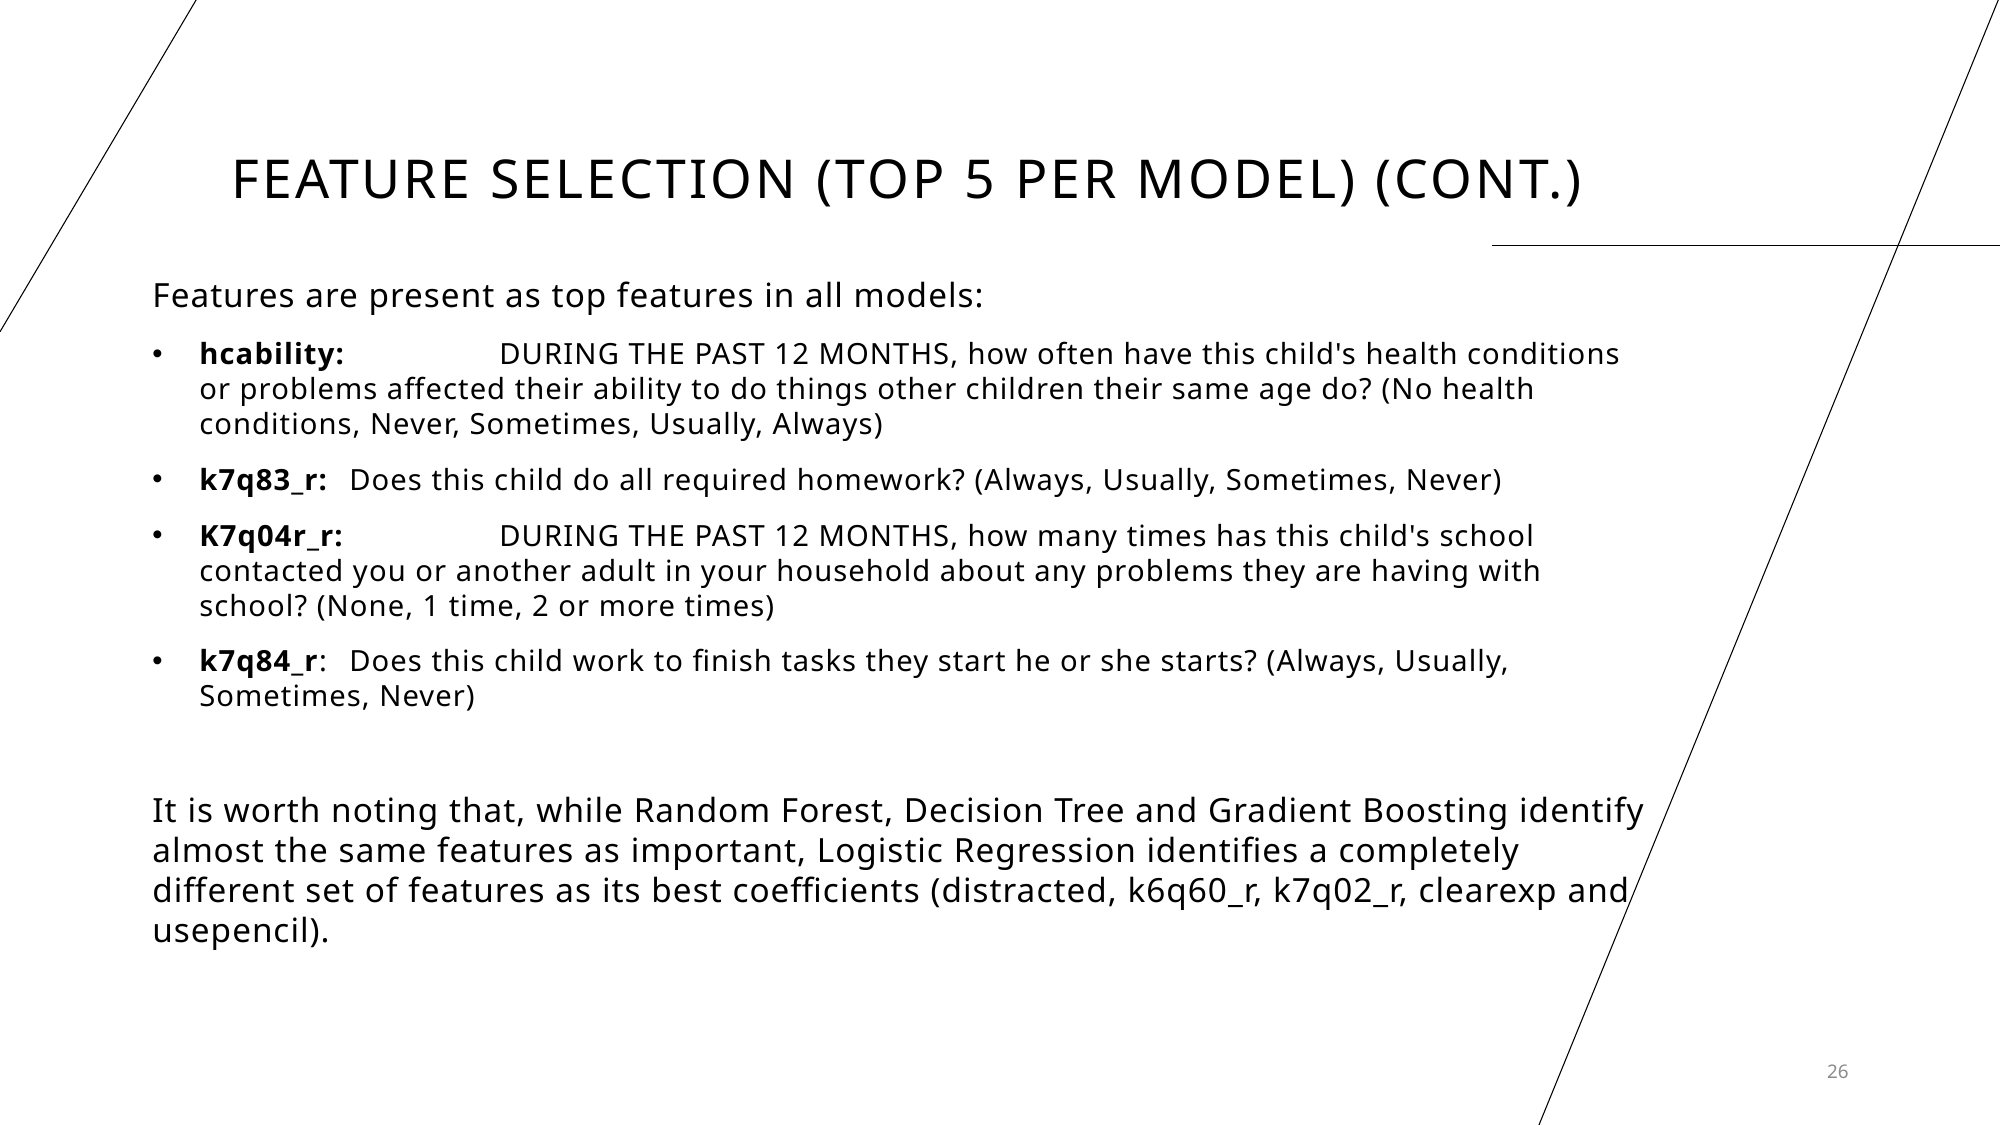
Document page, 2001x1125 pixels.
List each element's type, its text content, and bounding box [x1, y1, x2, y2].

title Feature Selection (top 5 per model) (cont.) [216, 131, 1688, 218]
list Features are present as top features in all models: hcability: DURING THE PAST 12 MONTHS, how often have this child's health conditions or problems affected their ability to do things other children their same age do? (No health conditions, Never, Sometimes, Usually, Always) k7q83_r: Does this child do all required homework? (Always, Usually, Sometimes, Never) K7q04r_r: DURING THE PAST 12 MONTHS, how many times has this child's school contacted you or another adult in your household about any problems they are having with school? (None, 1 time, 2 or more times) k7q84_r: Does this child work to finish tasks they start he or she starts? (Always, Usually, Sometimes, Never) It is worth noting that, while Random Forest, Decision Tree and Gradient Boosting identify almost the same features as important, Logistic Regression identifies a completely different set of features as its best coefficients (distracted, k6q60_r, k7q02_r, clearexp and usepencil). [137, 267, 1668, 1070]
slide_number 26 [1701, 1042, 1864, 1103]
